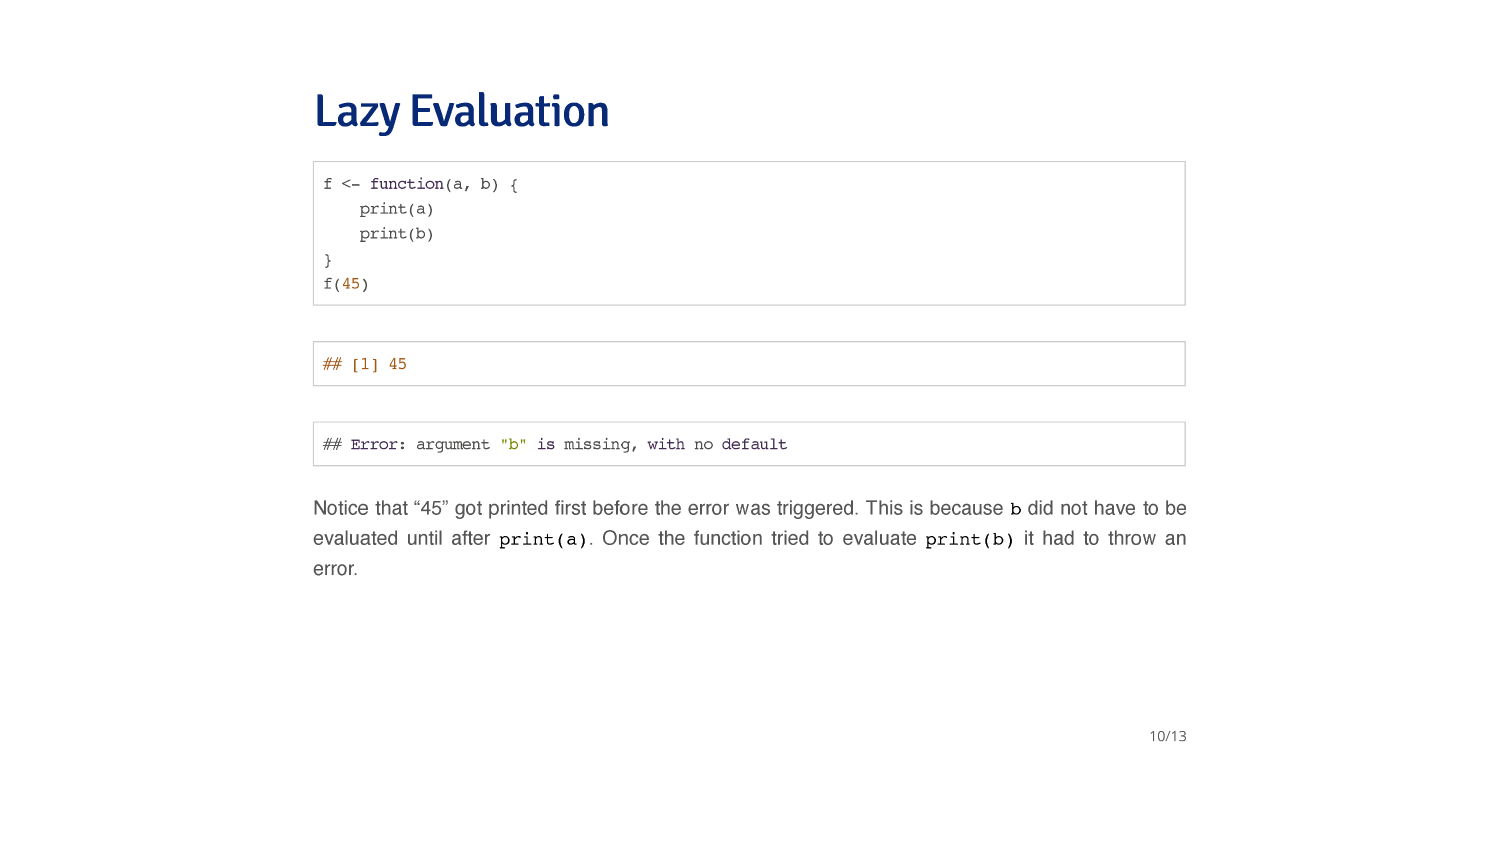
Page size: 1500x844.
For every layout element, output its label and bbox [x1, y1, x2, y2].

picture [236, 24, 1264, 819]
